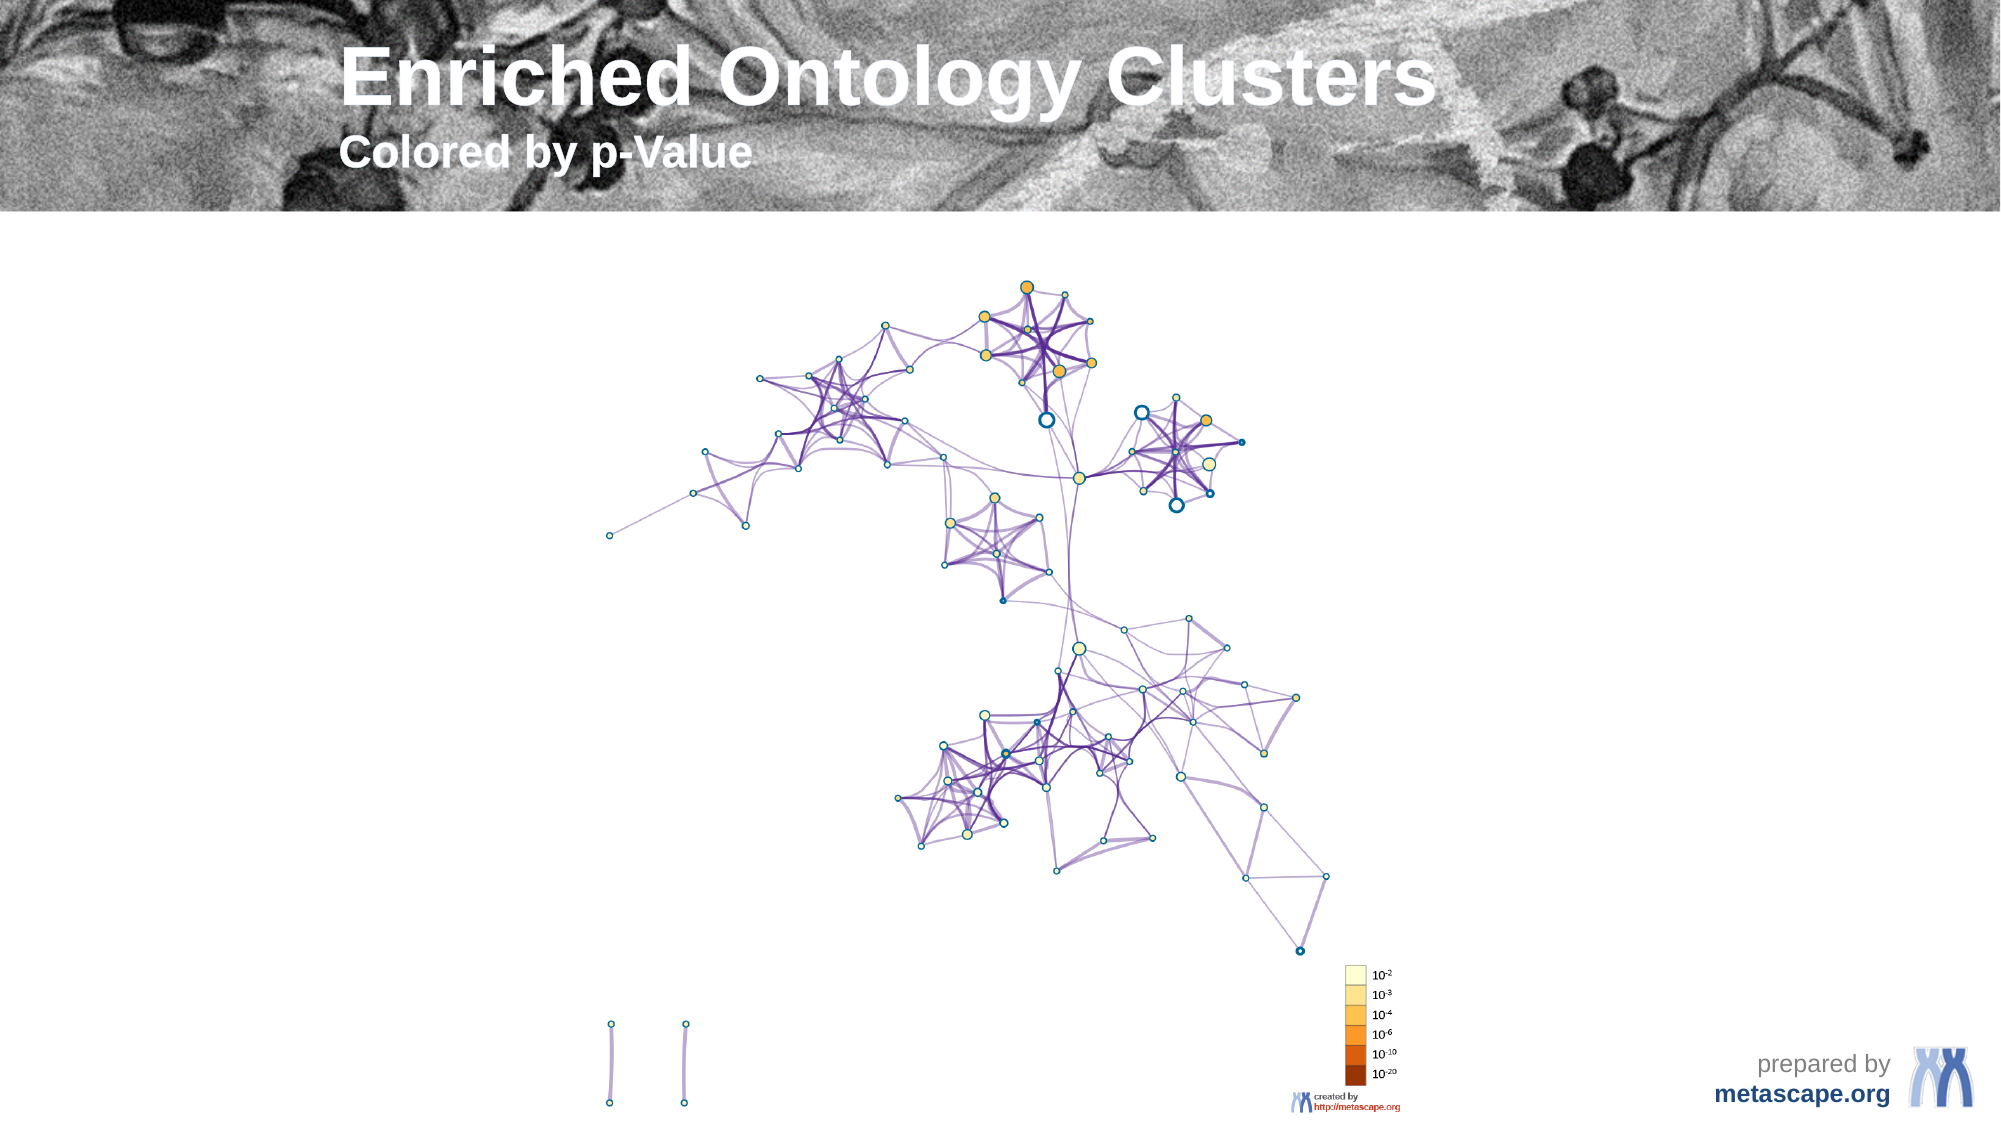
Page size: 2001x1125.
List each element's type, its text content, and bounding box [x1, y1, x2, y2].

title Enriched Ontology Clusters Colored by p-Value [323, 11, 1526, 187]
picture [0, 0, 2001, 1125]
